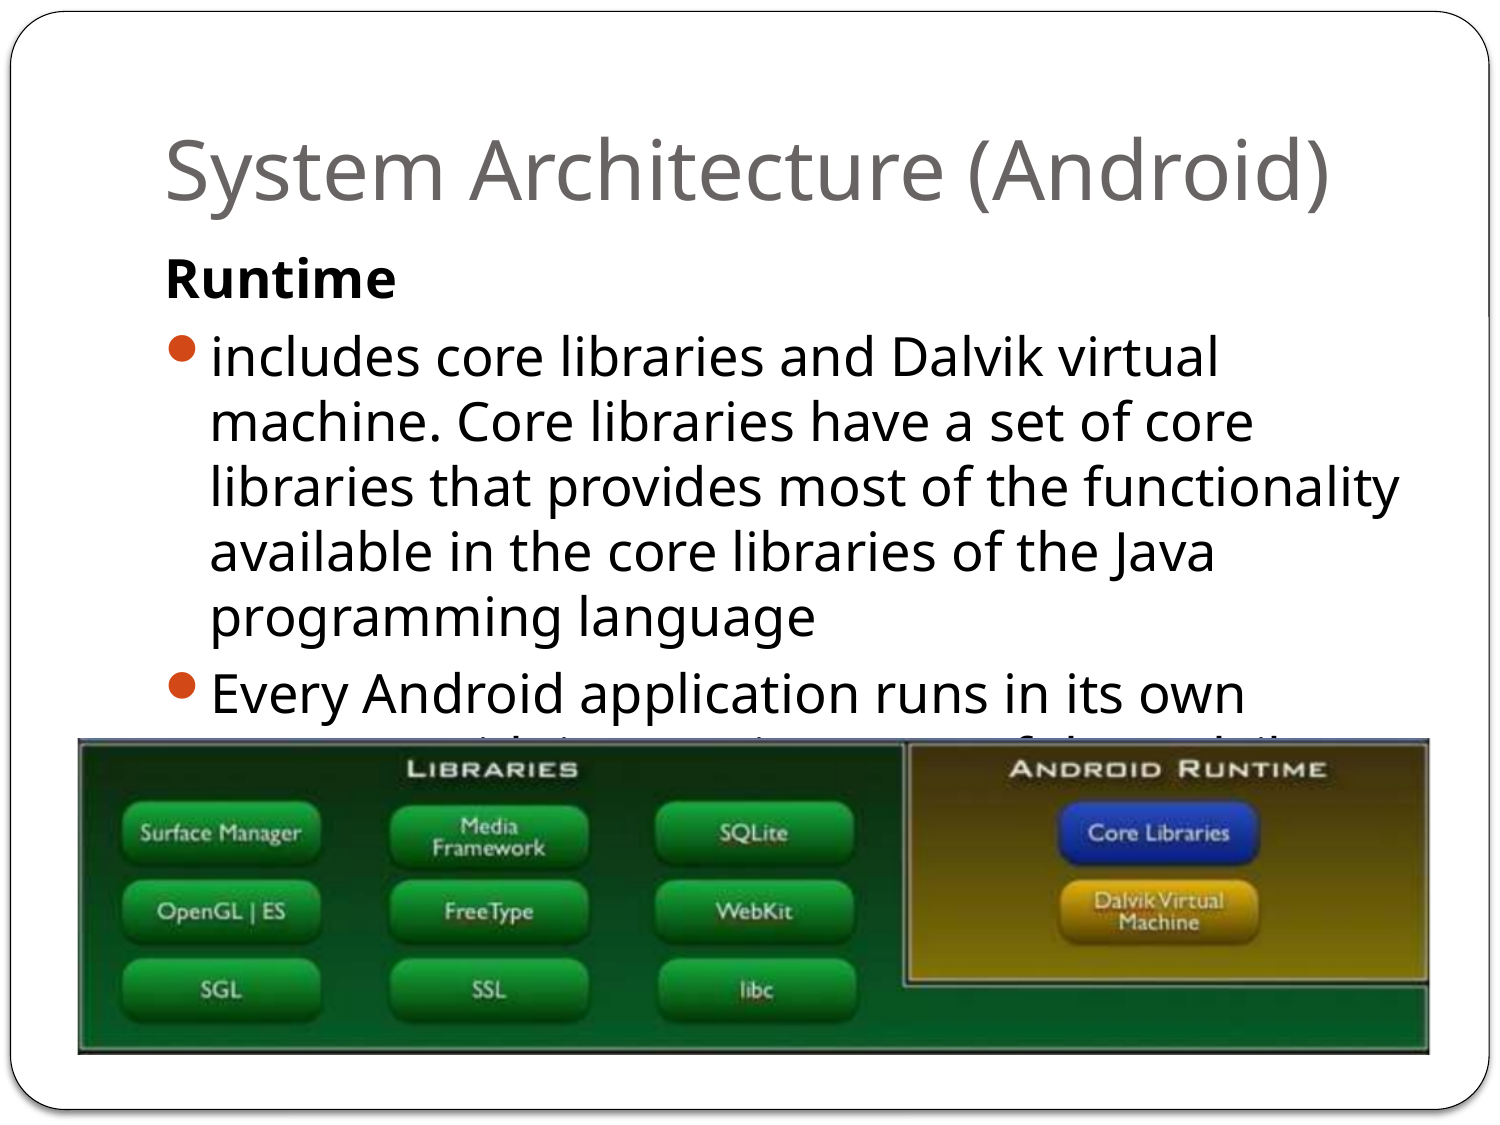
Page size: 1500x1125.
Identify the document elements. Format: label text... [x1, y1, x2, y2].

picture [70, 737, 1436, 1055]
title System Architecture (Android) [150, 45, 1425, 233]
list Runtime includes core libraries and Dalvik virtual machine. Core libraries have a set of core libraries that provides most of the functionality available in the core libraries of the Java programming language Every Android application runs in its own process, with its own instance of the Dalvik virtual Machine [150, 237, 1425, 736]
